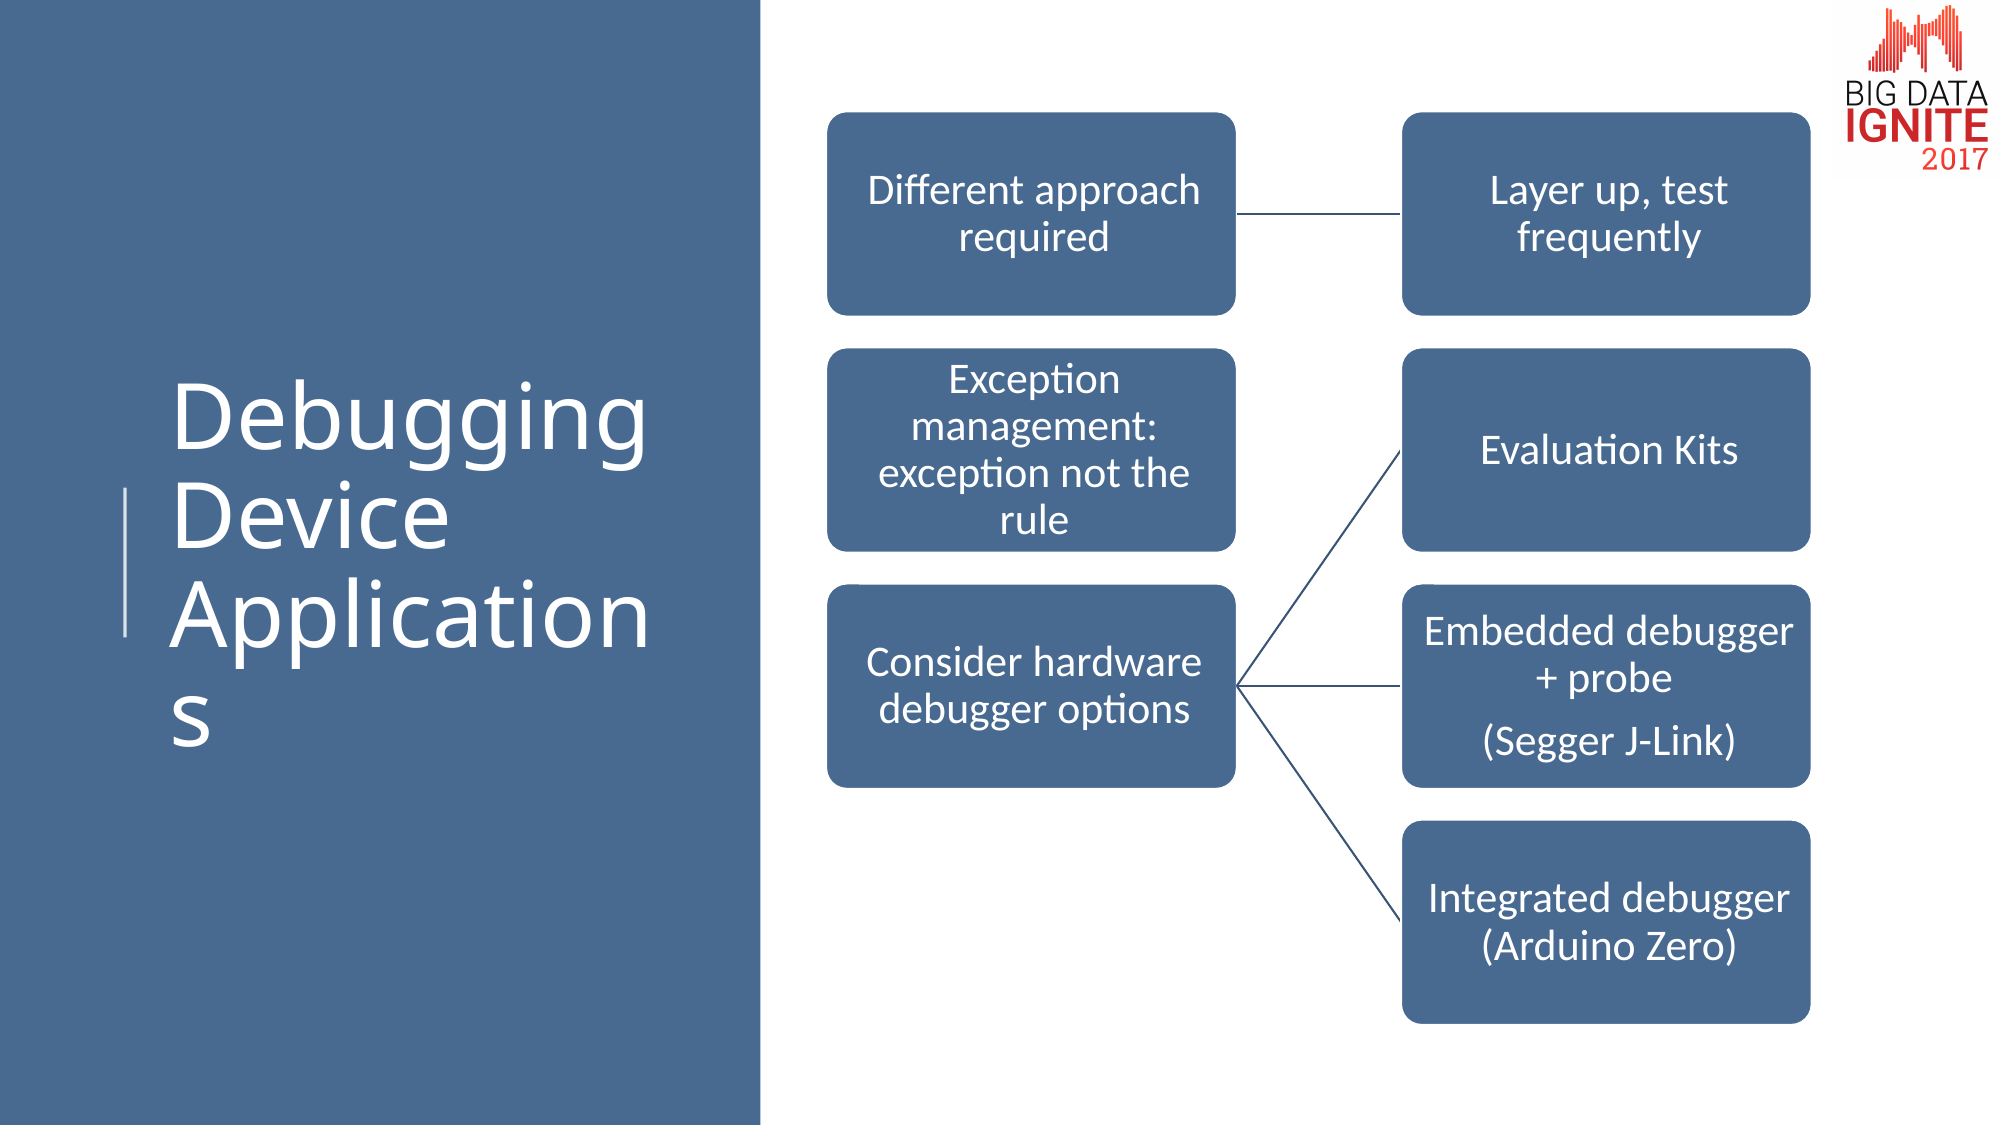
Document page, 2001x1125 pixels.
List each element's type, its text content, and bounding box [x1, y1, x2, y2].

picture [1833, 0, 2000, 180]
title Debugging Device Applications [154, 116, 708, 1020]
text_box [0, 0, 761, 1125]
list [804, 110, 1834, 1026]
text_box [761, 0, 2000, 1125]
